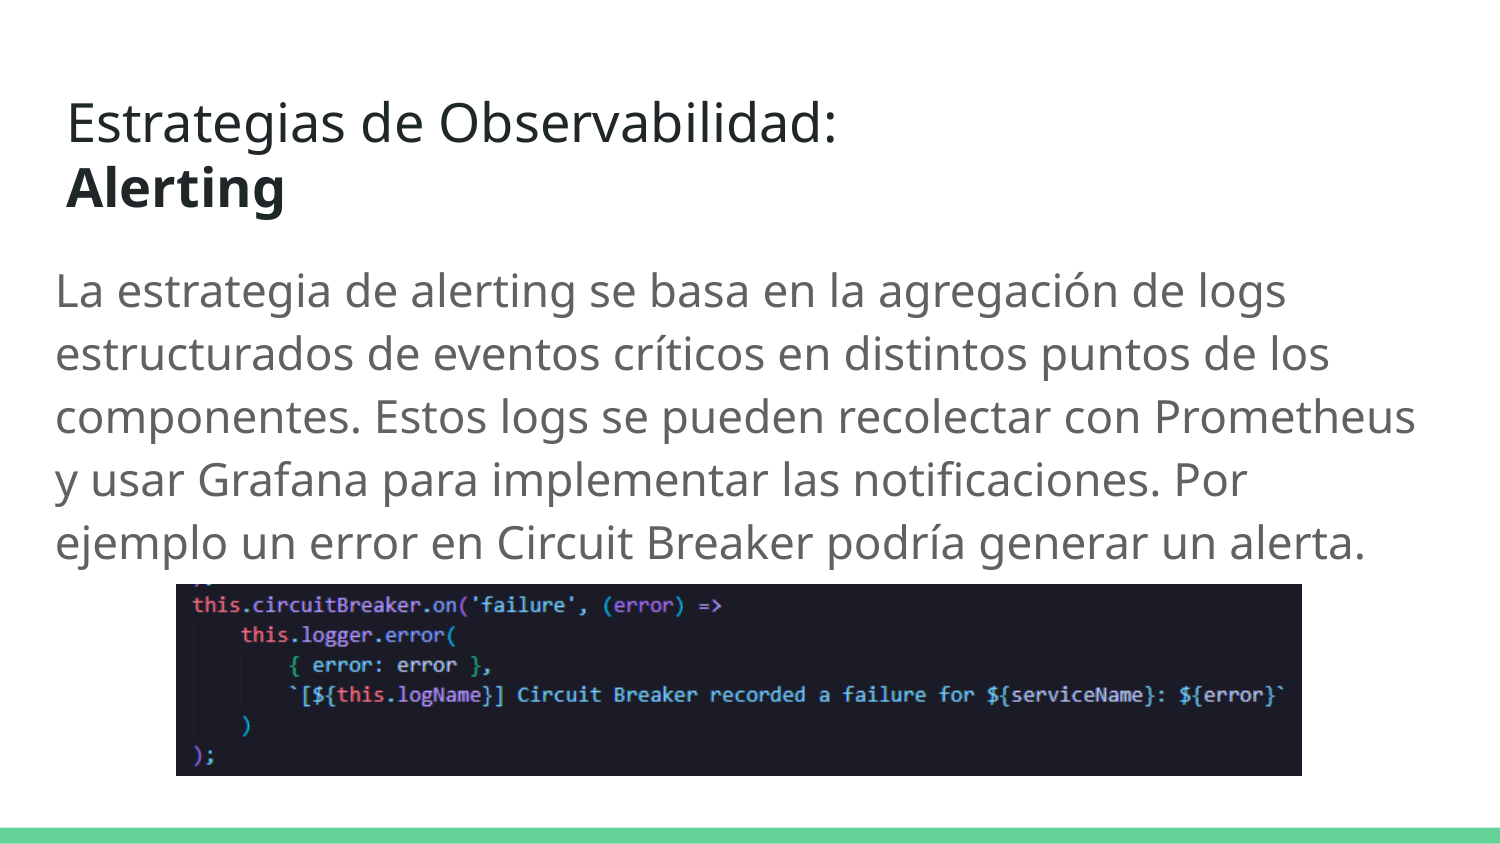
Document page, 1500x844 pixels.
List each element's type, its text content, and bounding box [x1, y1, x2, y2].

title Estrategias de Observabilidad: Alerting [51, 72, 1449, 167]
list La estrategia de alerting se basa en la agregación de logs estructurados de eventos críticos en distintos puntos de los componentes. Estos logs se pueden recolectar con Prometheus y usar Grafana para implementar las notificaciones. Por ejemplo un error en Circuit Breaker podría generar un alerta. [39, 237, 1438, 386]
picture [176, 584, 1302, 776]
